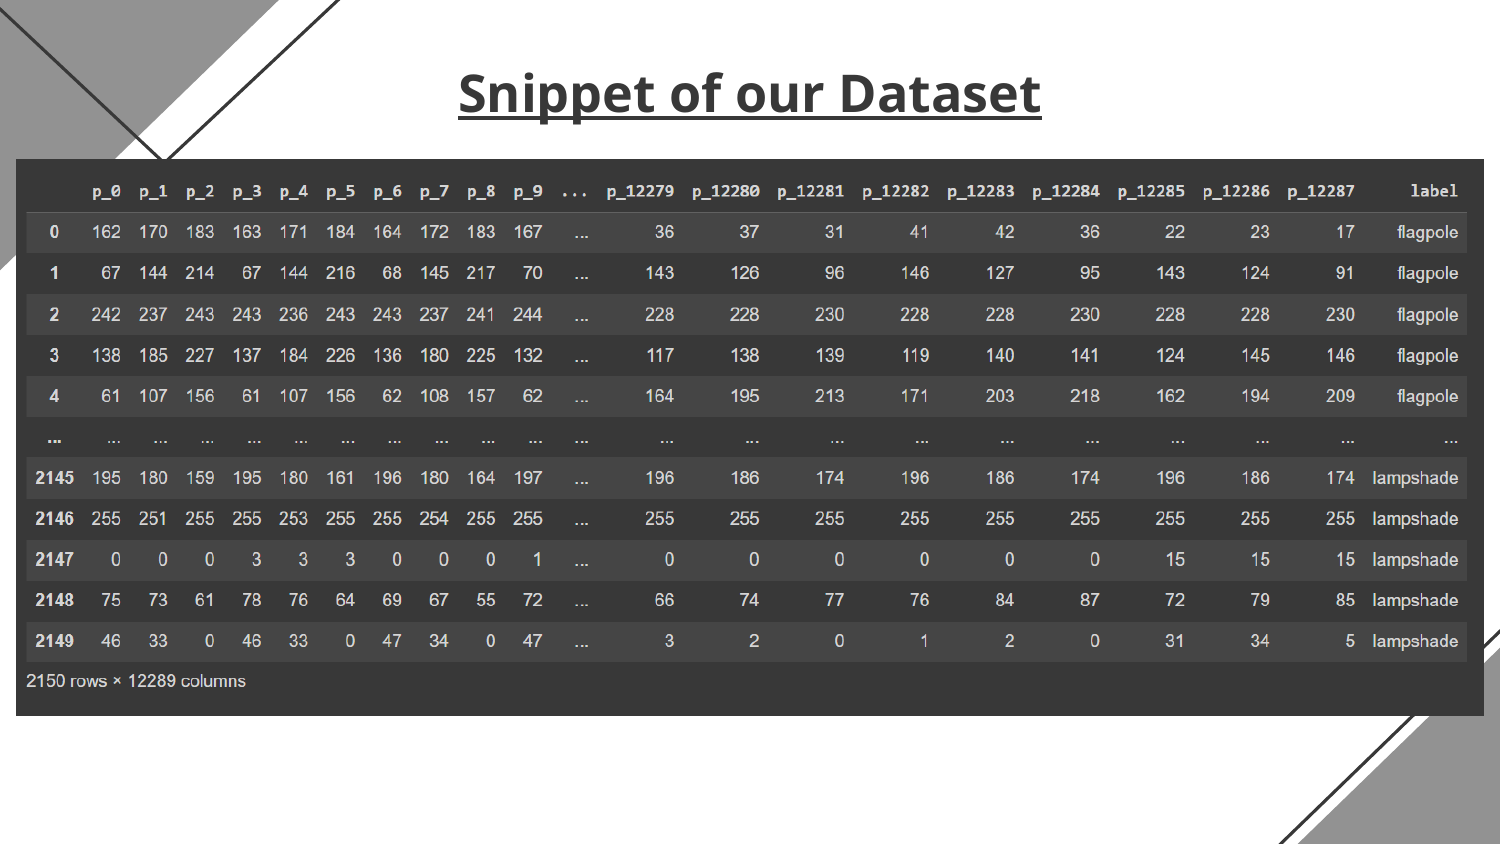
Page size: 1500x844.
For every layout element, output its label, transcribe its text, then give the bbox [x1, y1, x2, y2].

title Snippet of our Dataset [146, 45, 1354, 132]
picture [16, 159, 1484, 716]
